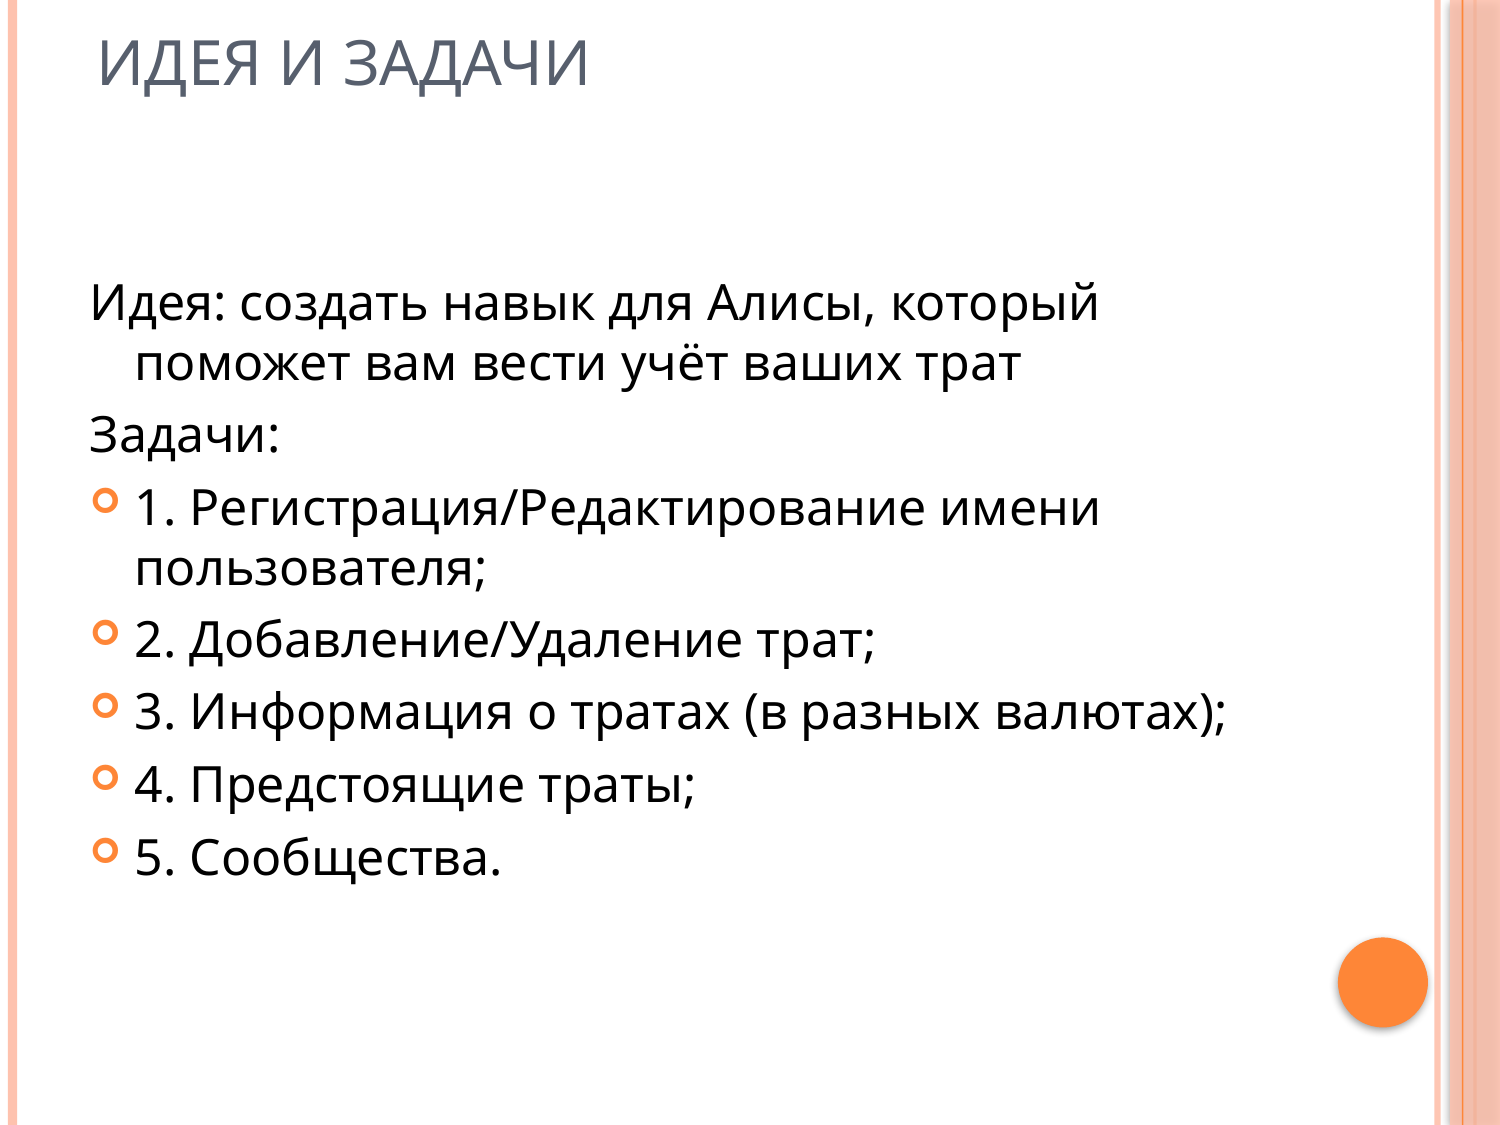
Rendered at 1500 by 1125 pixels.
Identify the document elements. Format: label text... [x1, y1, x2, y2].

list Идея: создать навык для Алисы, который поможет вам вести учёт ваших трат Задачи: 1. Регистрация/Редактирование имени пользователя; 2. Добавление/Удаление трат; 3. Информация о тратах (в разных валютах); 4. Предстоящие траты; 5. Сообщества. [75, 262, 1300, 1062]
title Идея и Задачи [82, 0, 1307, 106]
